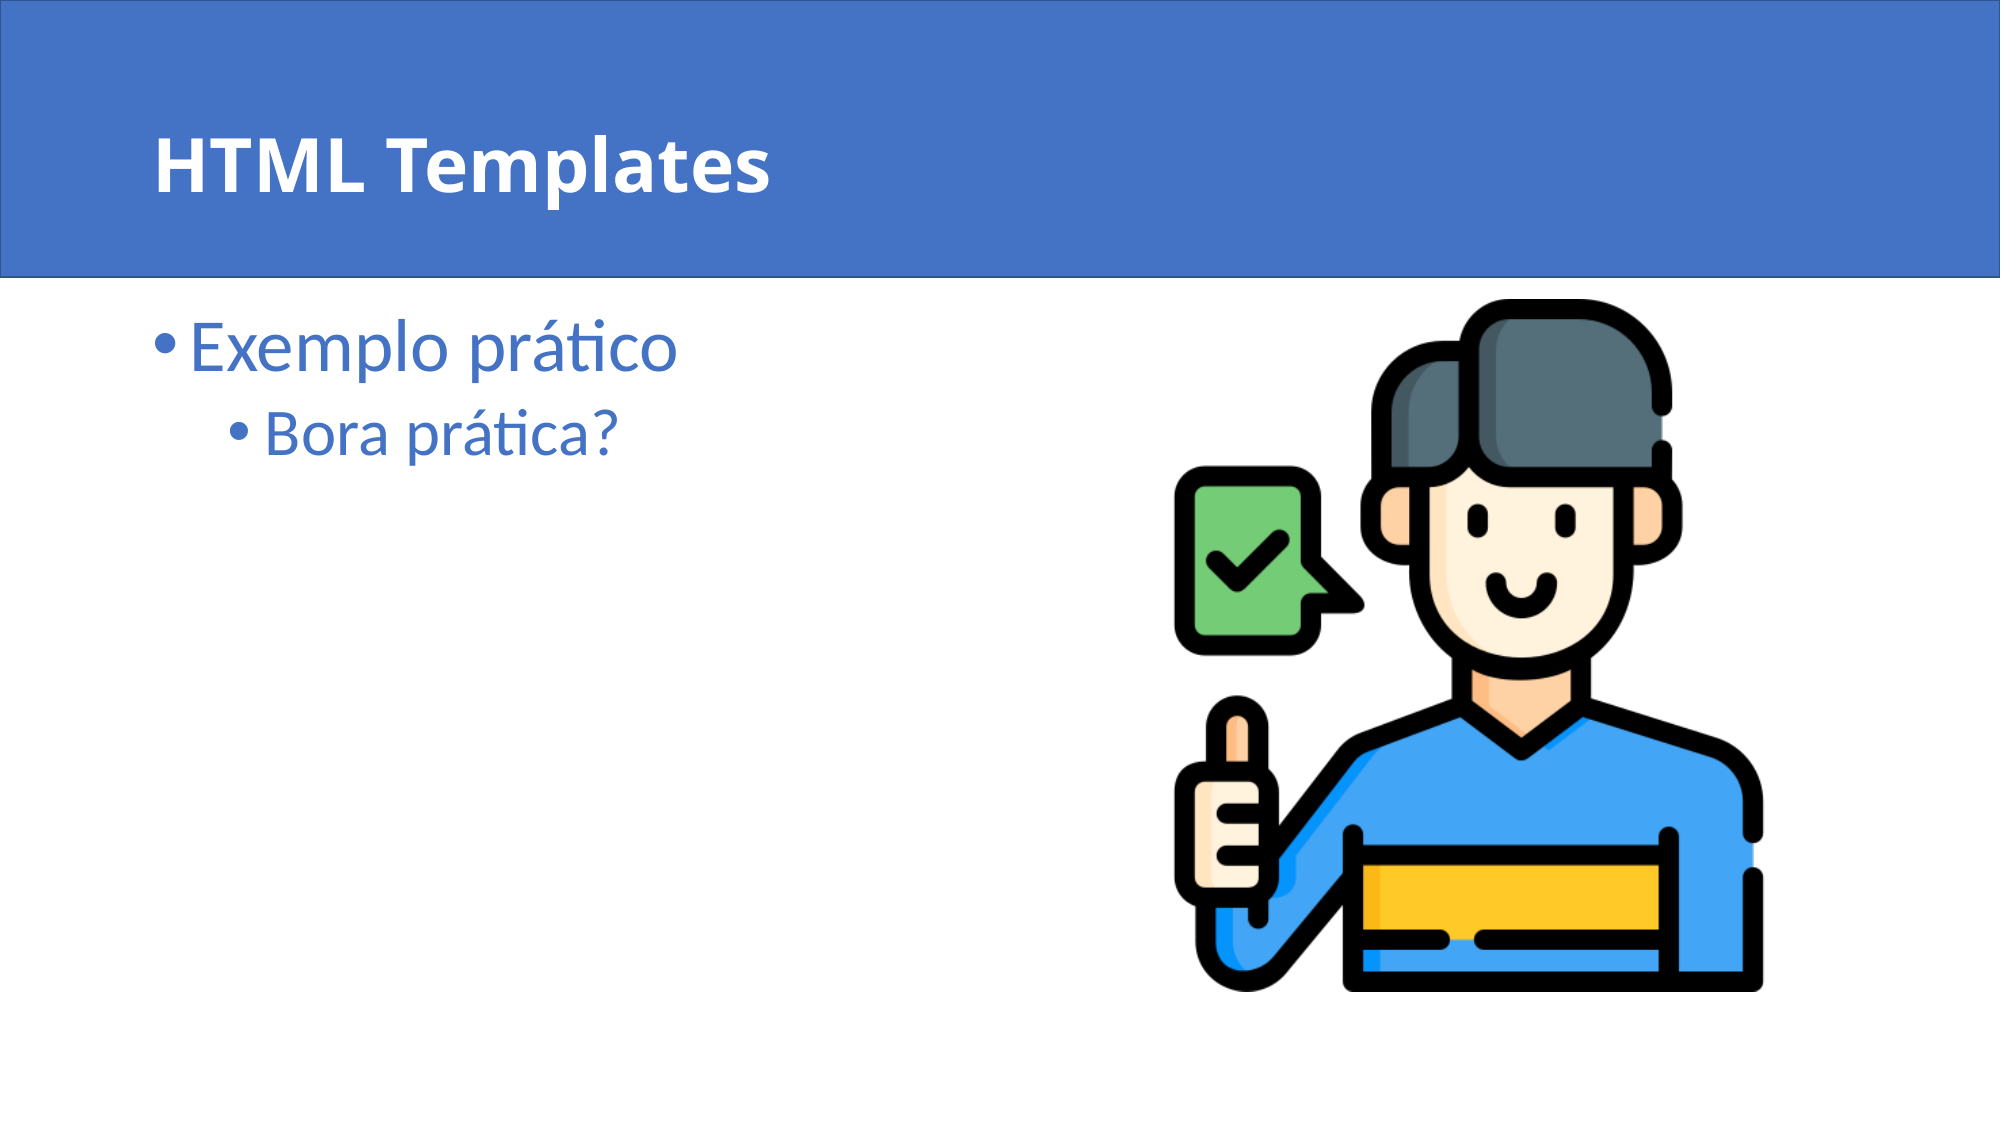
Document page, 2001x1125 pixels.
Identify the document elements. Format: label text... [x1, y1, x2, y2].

picture [1122, 299, 1816, 992]
text_box [0, 0, 2000, 278]
list Exemplo prático Bora prática? [137, 299, 1946, 1014]
title HTML Templates [137, 59, 1863, 278]
